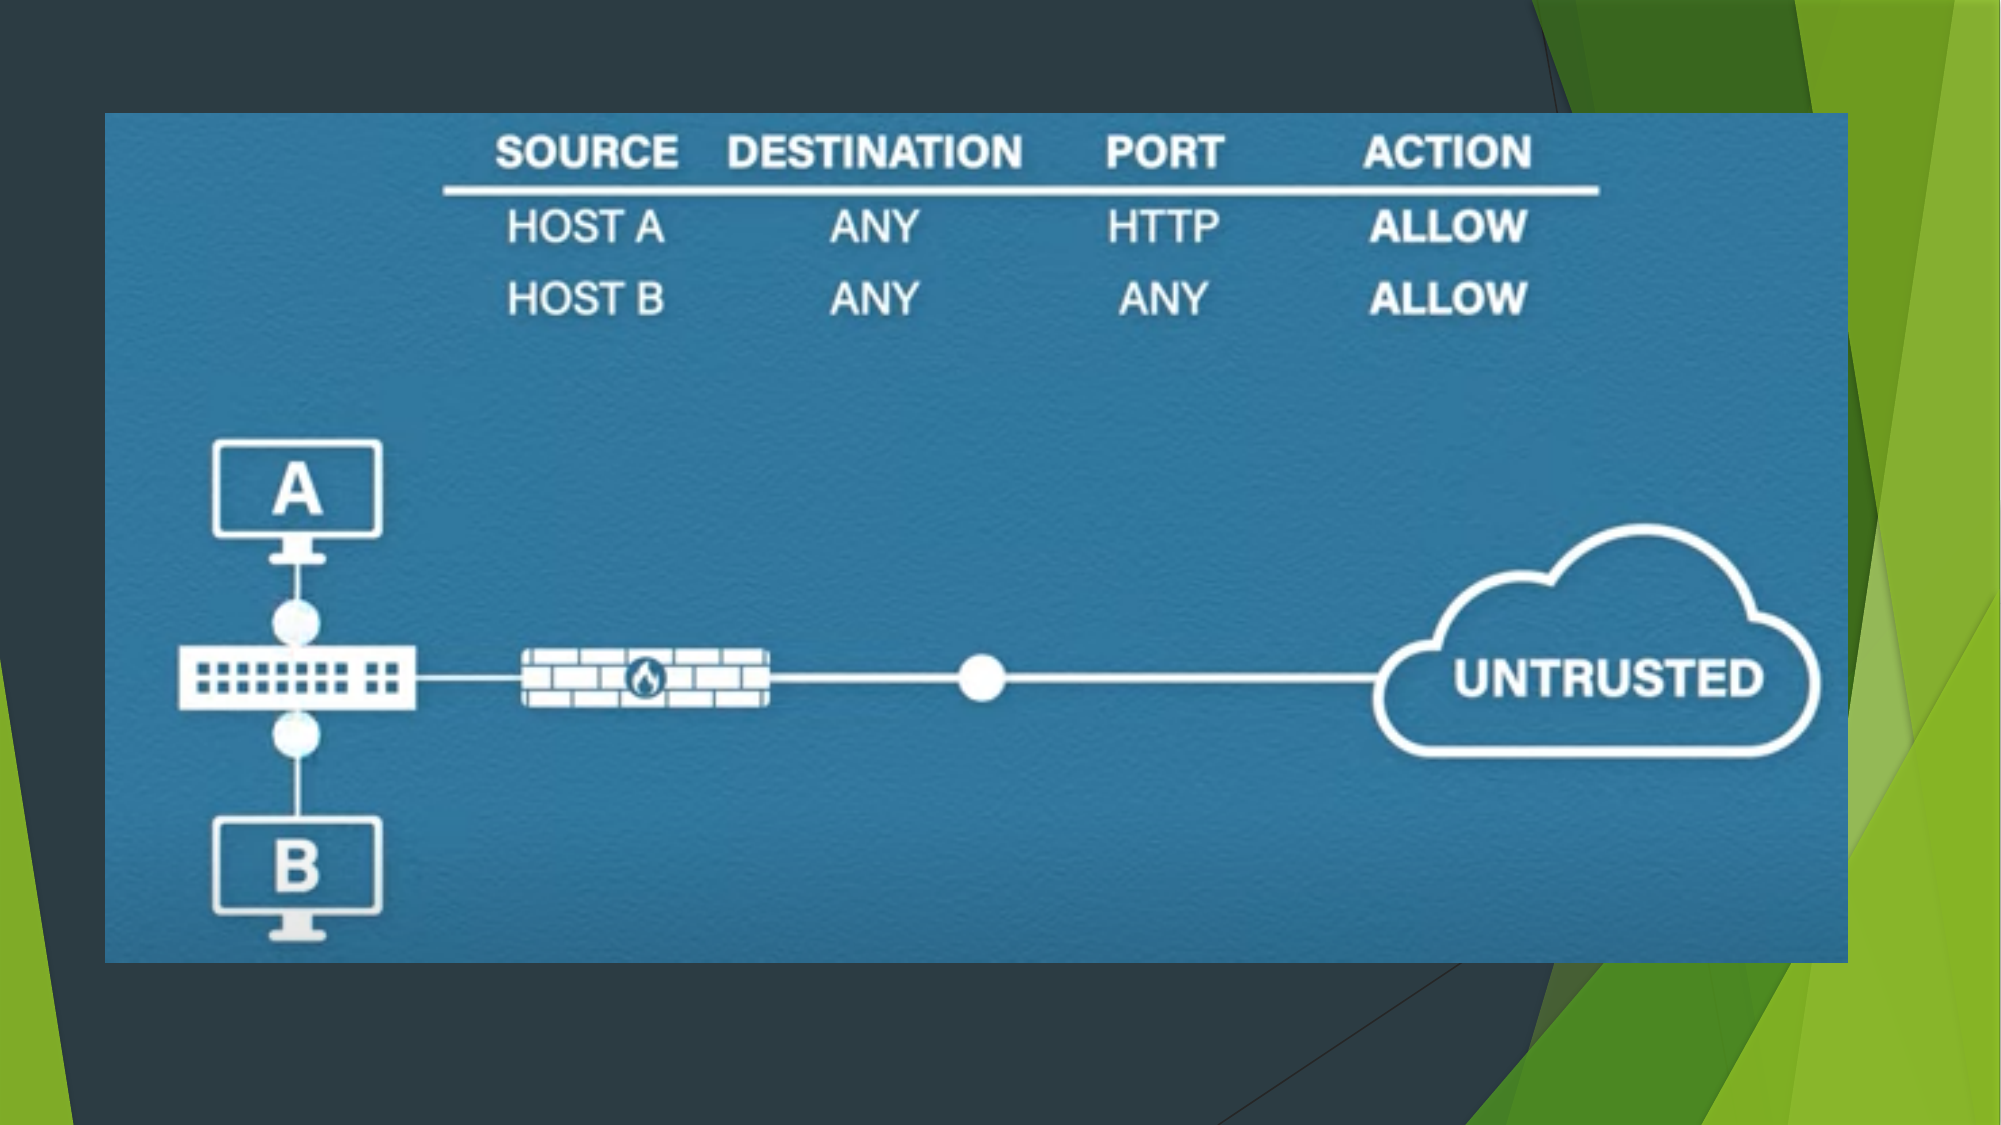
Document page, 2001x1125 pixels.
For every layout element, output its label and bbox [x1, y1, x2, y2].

picture [105, 113, 1848, 964]
